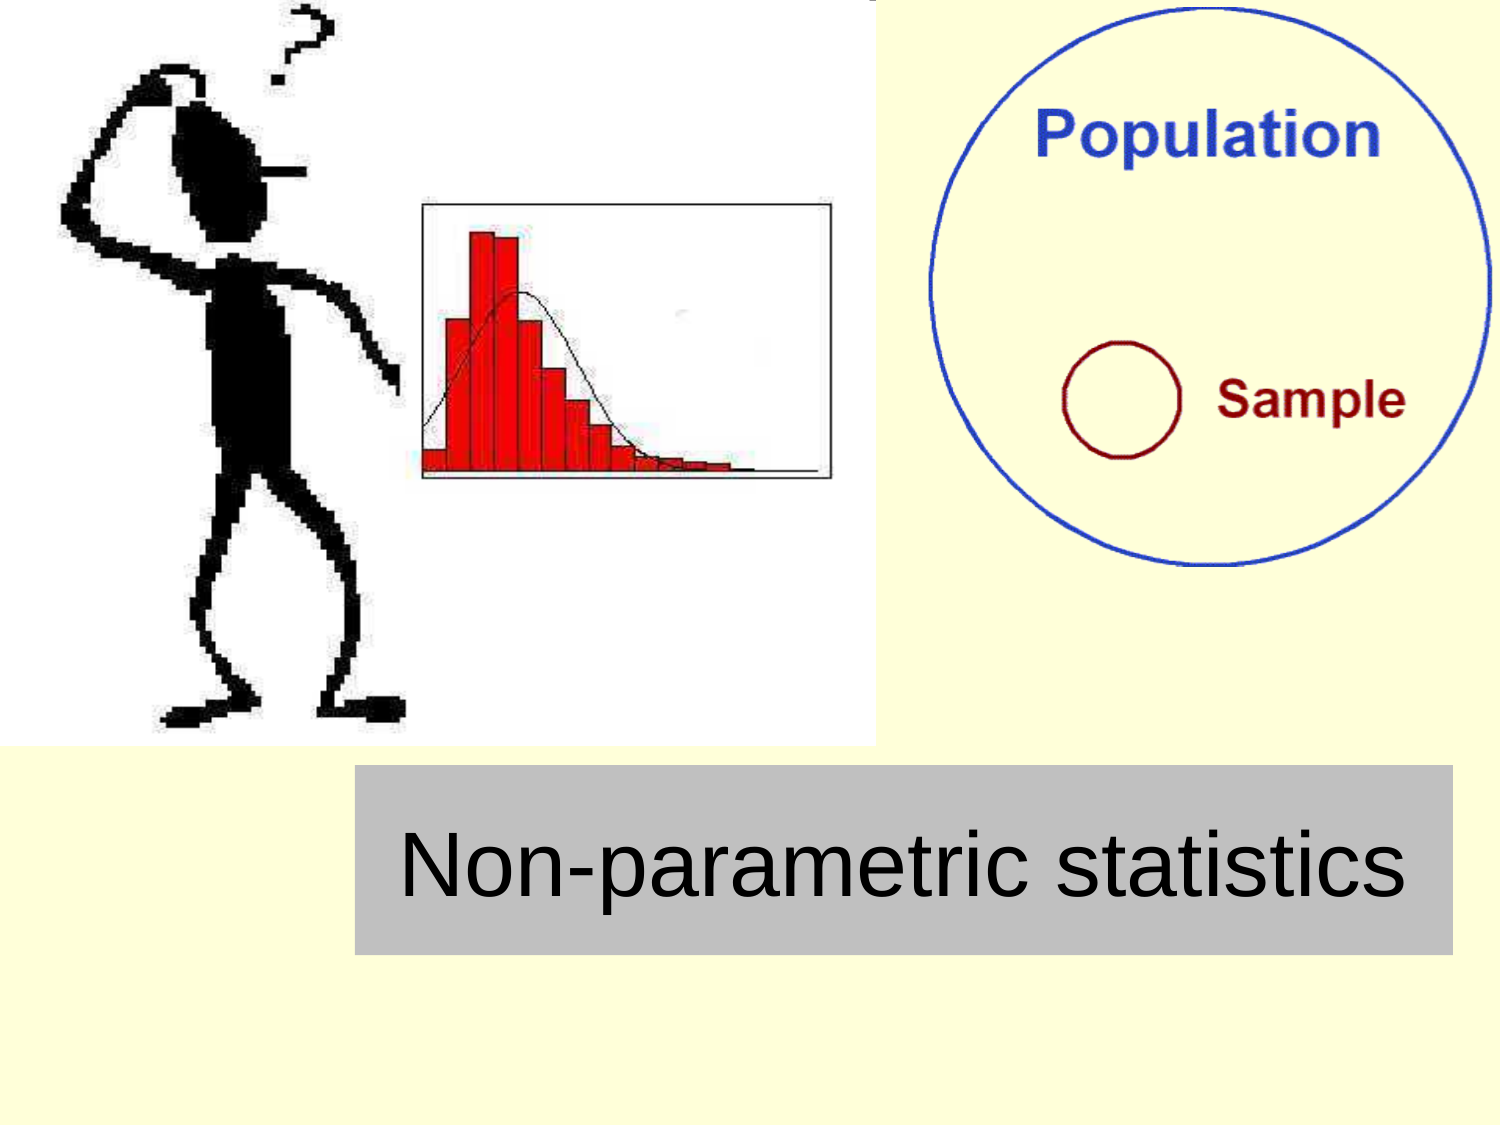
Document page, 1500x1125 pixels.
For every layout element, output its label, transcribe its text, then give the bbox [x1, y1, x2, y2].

title Non-parametric statistics [354, 765, 1453, 956]
picture [0, 0, 876, 746]
picture [927, 7, 1499, 567]
